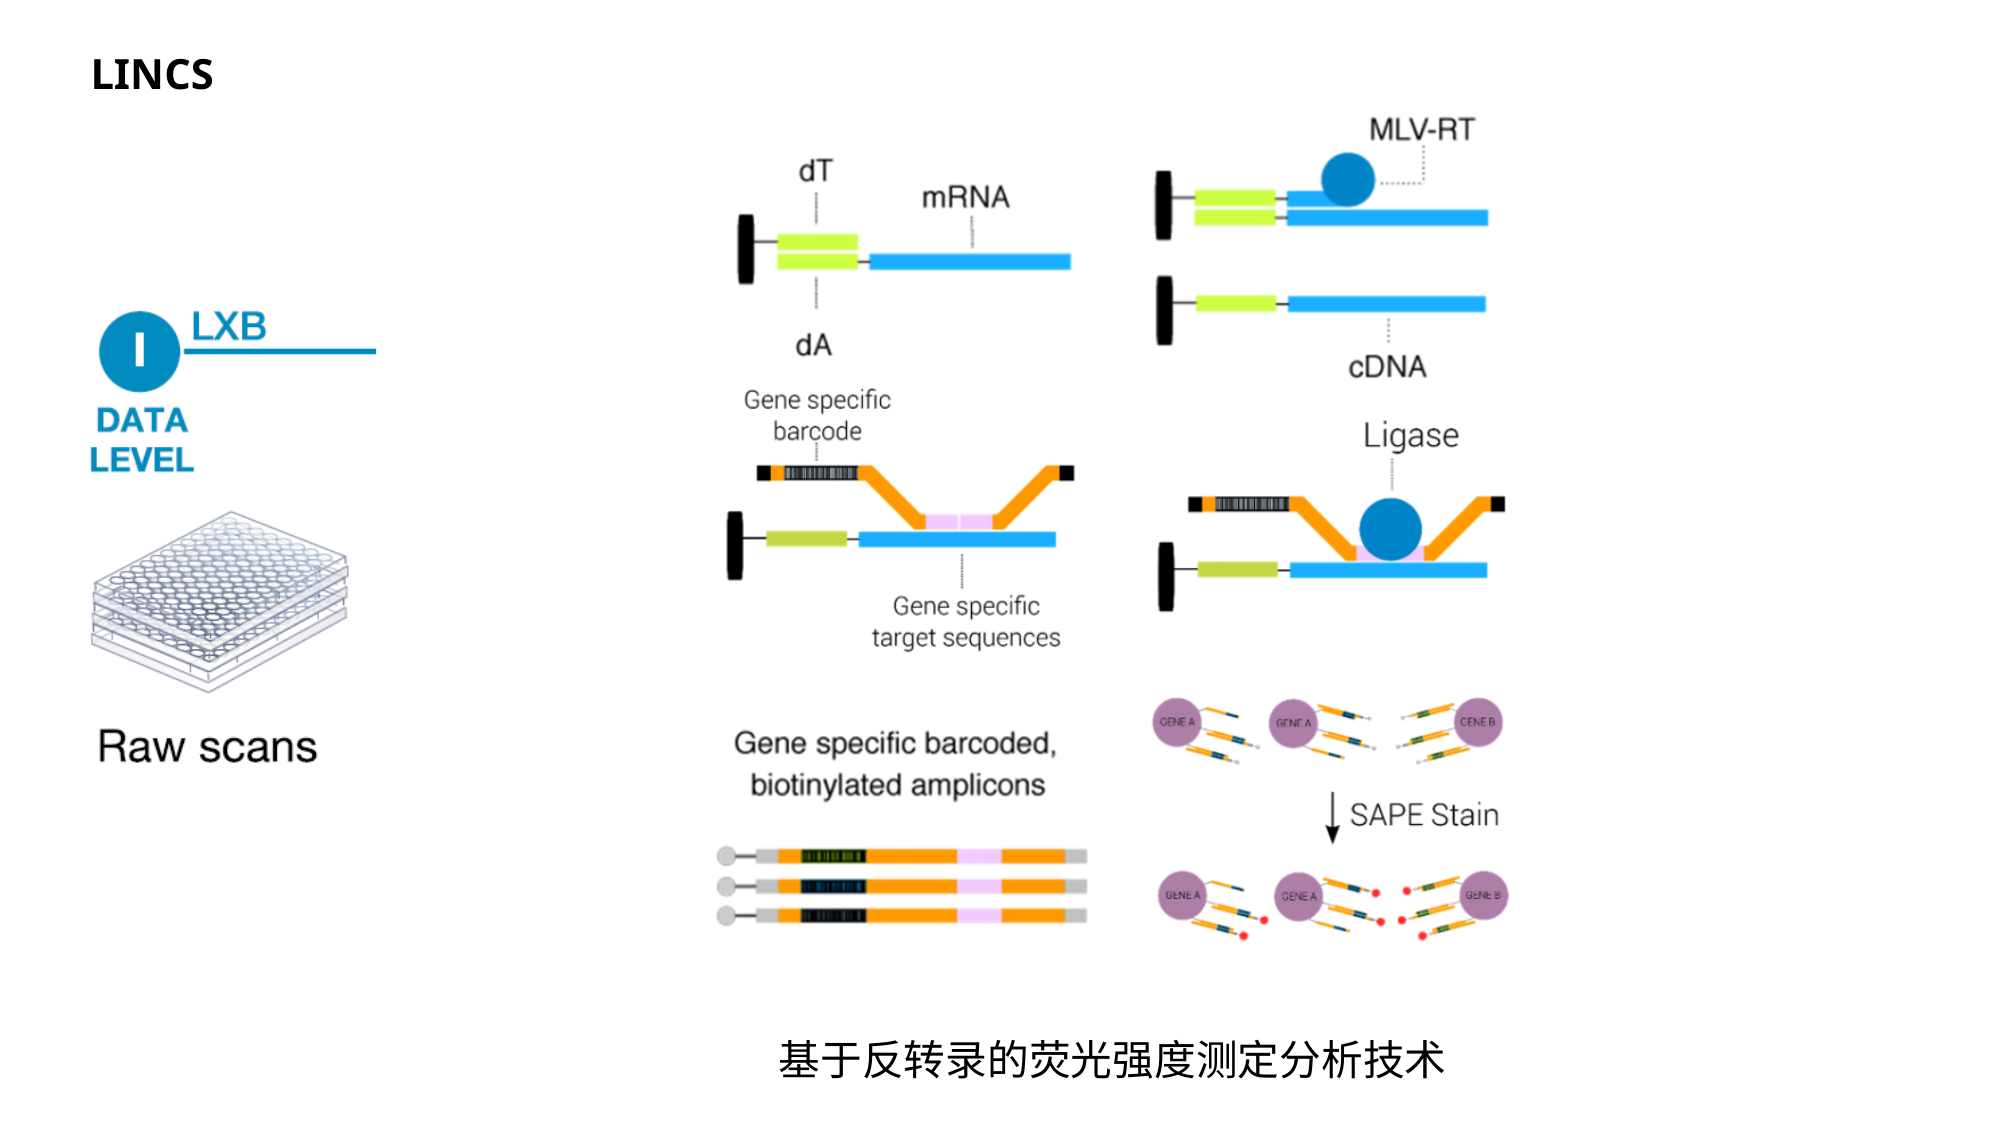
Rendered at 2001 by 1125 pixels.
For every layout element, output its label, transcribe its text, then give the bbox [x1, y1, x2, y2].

text_box LINCS [75, 40, 229, 106]
picture [688, 96, 1537, 956]
picture [74, 291, 377, 834]
text_box 基于反转录的荧光强度测定分析技术 [763, 1026, 1462, 1092]
